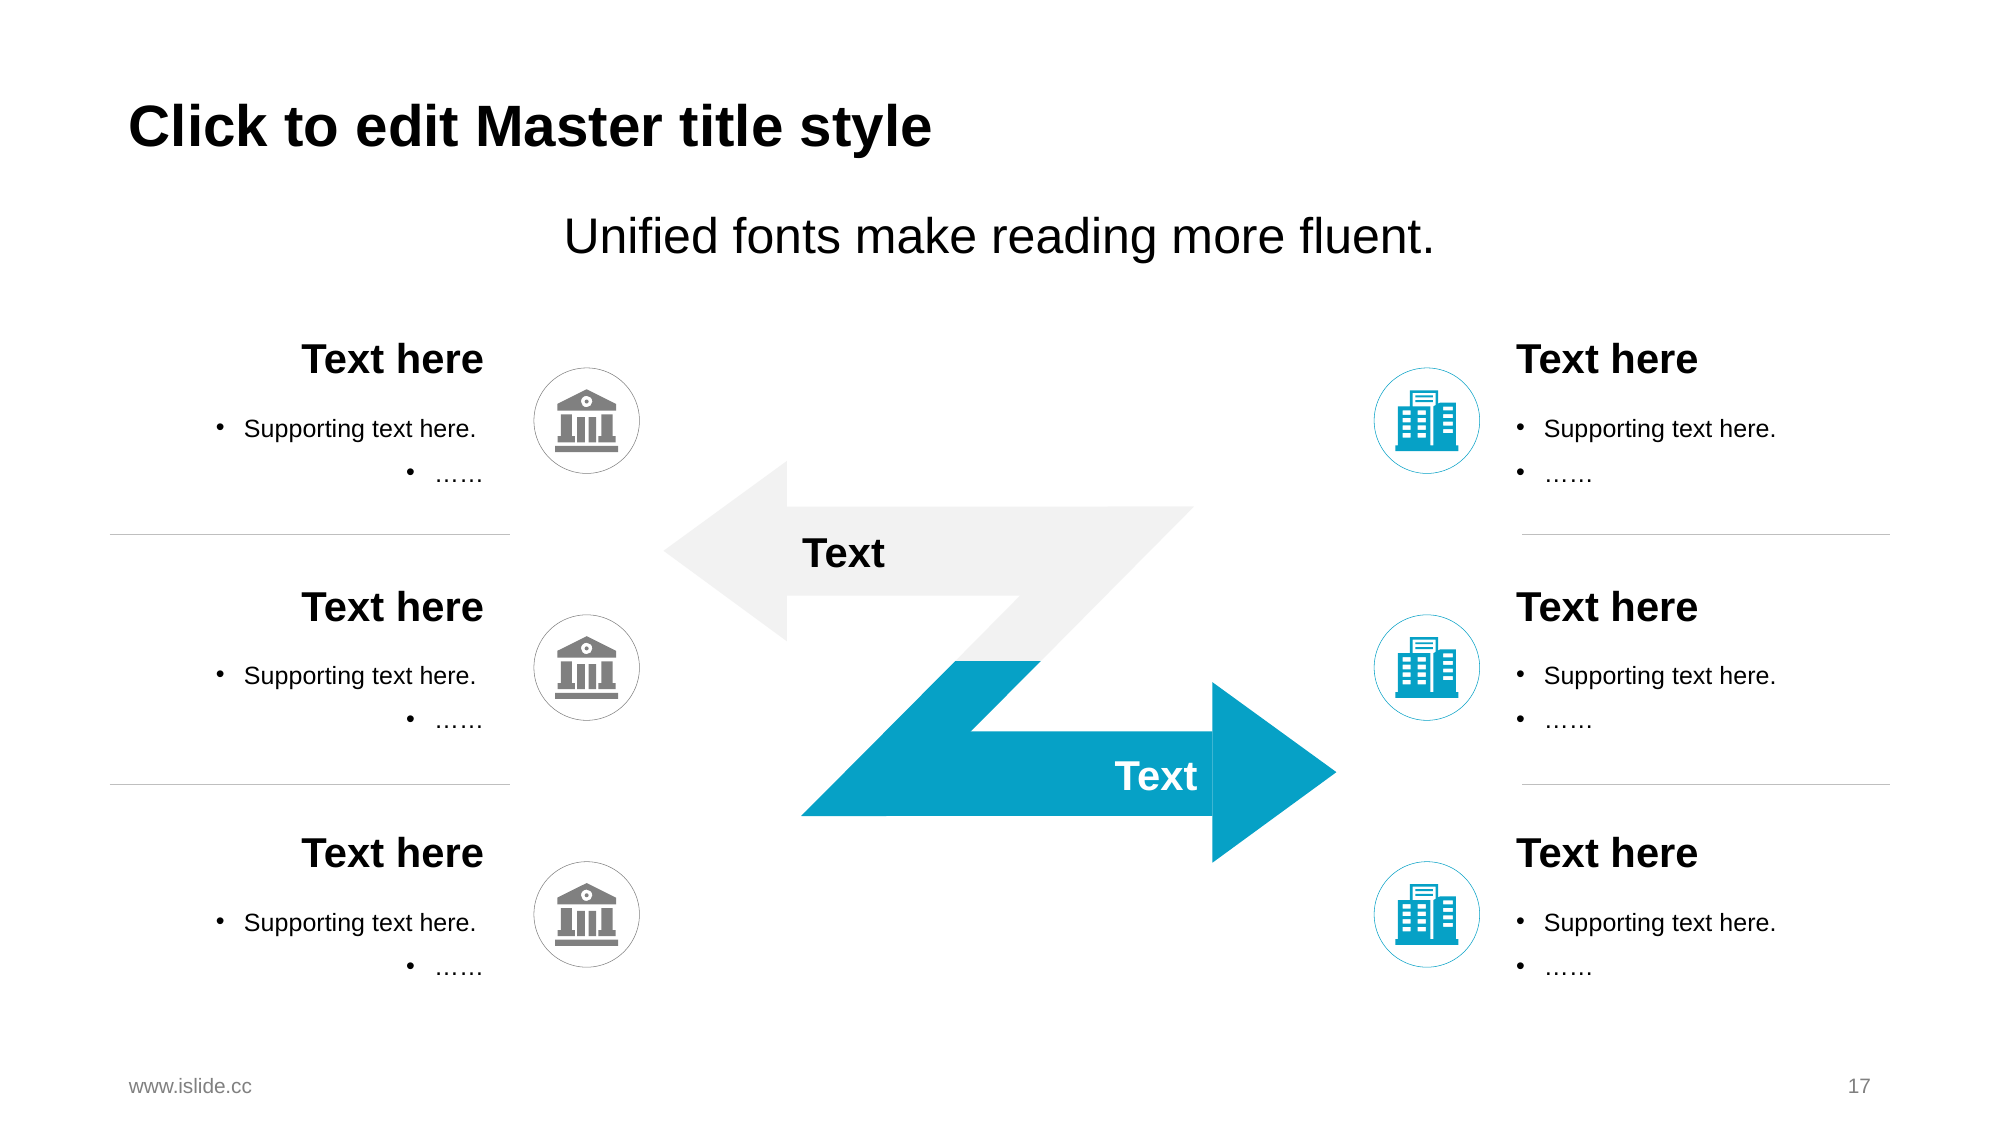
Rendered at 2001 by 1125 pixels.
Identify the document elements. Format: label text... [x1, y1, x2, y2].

footer www.islide.cc [114, 1068, 789, 1103]
slide_number 17 [1412, 1068, 1886, 1103]
title Click to edit Master title style [114, 0, 1886, 167]
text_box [109, 185, 1890, 1007]
